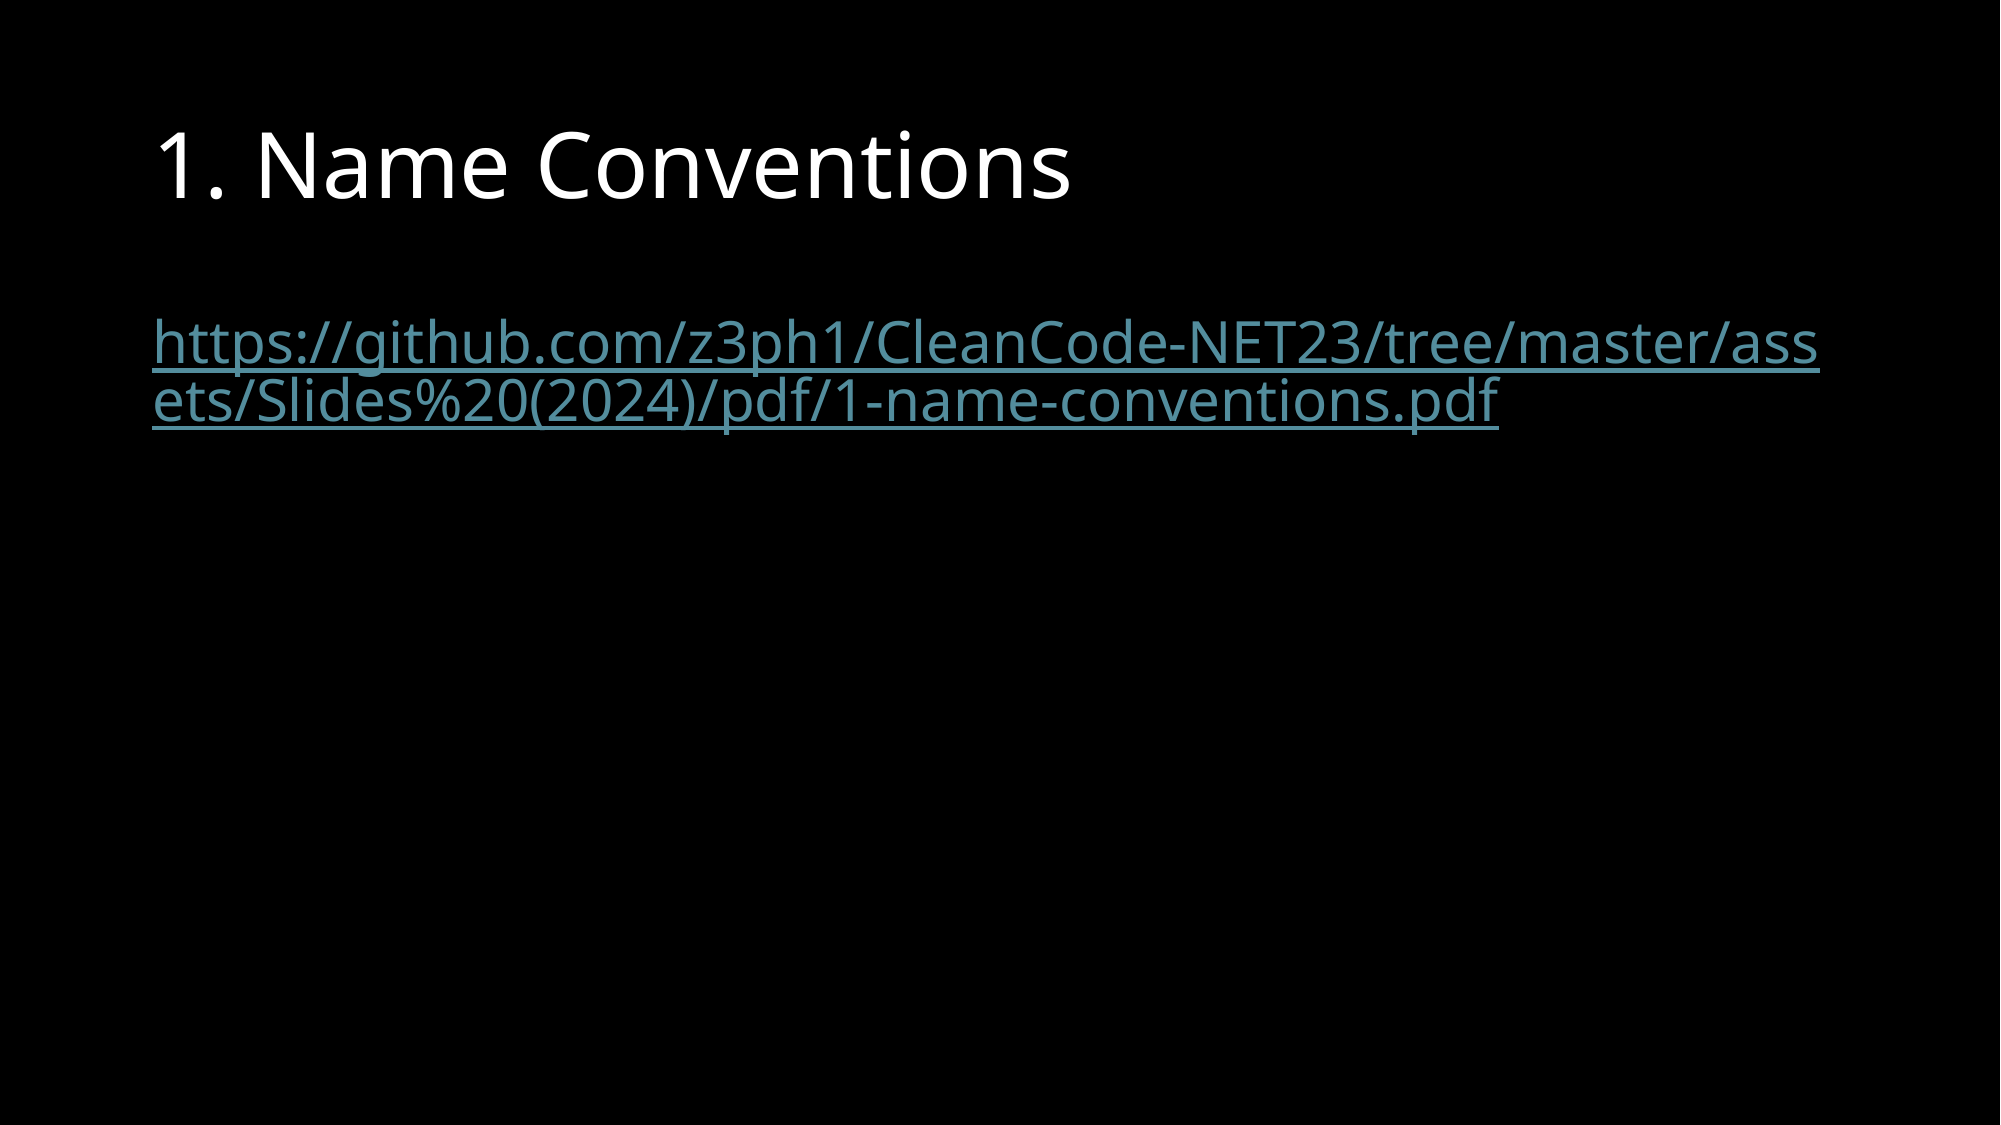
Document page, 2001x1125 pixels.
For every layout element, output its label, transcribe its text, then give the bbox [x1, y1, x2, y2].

list https://github.com/z3ph1/CleanCode-NET23/tree/master/assets/Slides%20(2024)/pdf/1-name-conventions.pdf [137, 299, 1863, 1014]
title 1. Name Conventions [137, 59, 1863, 278]
